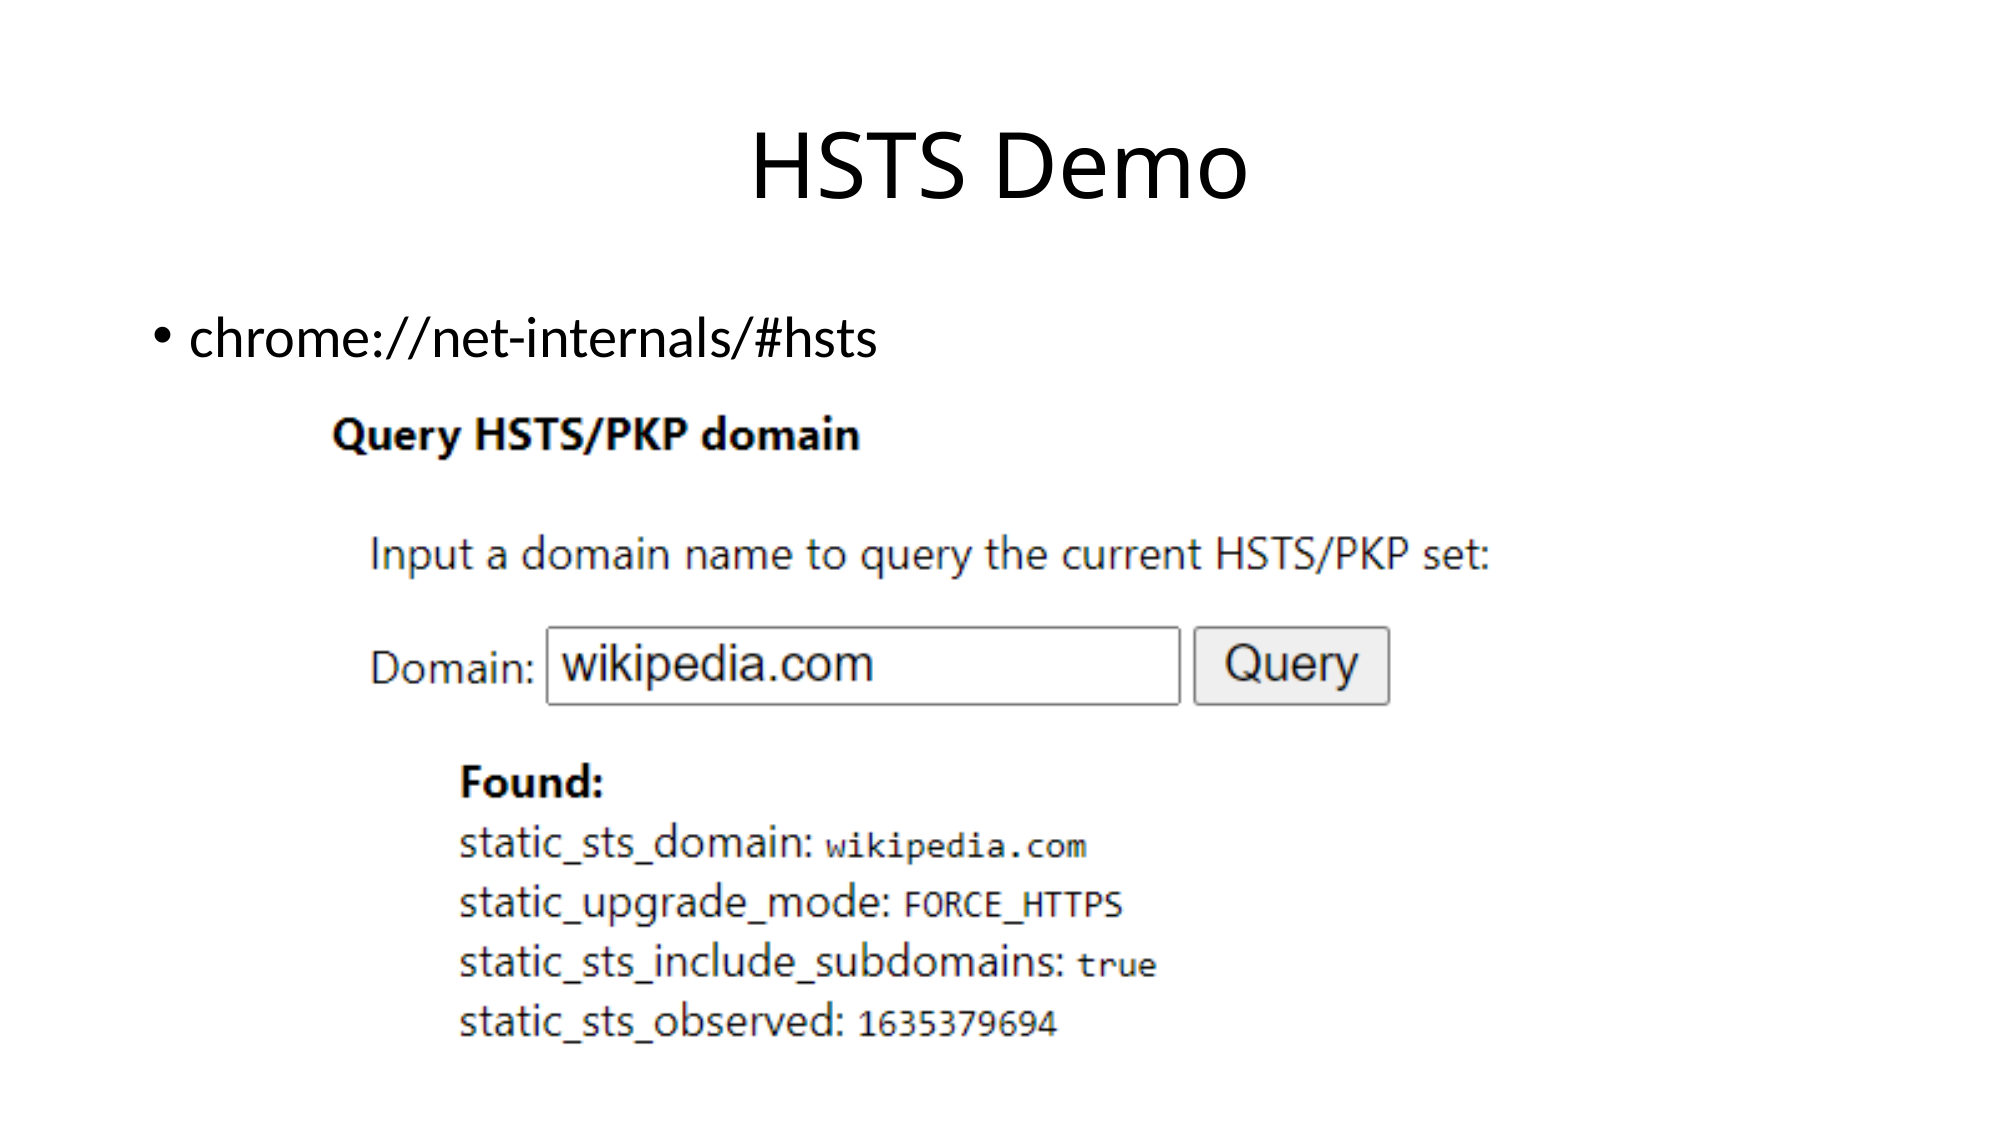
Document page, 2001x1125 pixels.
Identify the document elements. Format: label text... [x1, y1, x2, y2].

picture [320, 401, 1503, 1059]
list chrome://net-internals/#hsts [137, 299, 1863, 1014]
title HSTS Demo [137, 59, 1863, 278]
